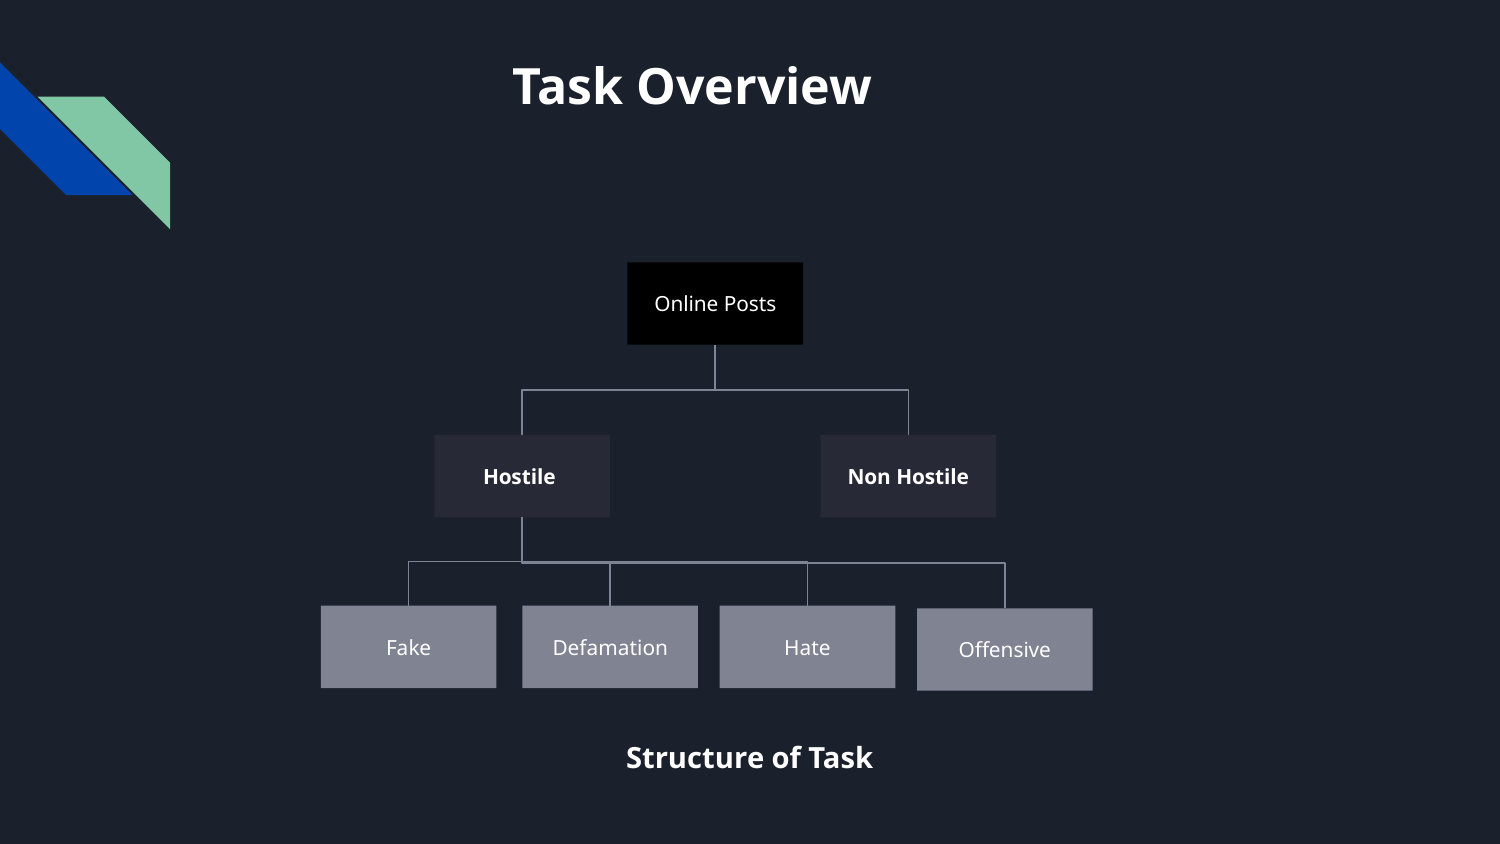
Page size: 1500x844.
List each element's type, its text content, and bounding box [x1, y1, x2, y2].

text_box Structure of Task [446, 724, 712, 790]
text_box Online Posts [627, 262, 804, 345]
text_box Offensive [917, 608, 1093, 691]
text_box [766, 293, 858, 487]
text_box Non Hostile [820, 434, 997, 518]
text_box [573, 293, 664, 487]
text_box Hostile [434, 434, 610, 518]
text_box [420, 504, 510, 619]
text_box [620, 418, 710, 705]
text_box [717, 321, 810, 805]
text_box Defamation [522, 610, 615, 689]
text_box Hate [815, 605, 896, 689]
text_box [521, 517, 611, 606]
title Task Overview [171, 39, 1446, 216]
text_box Structure of Task [815, 724, 1026, 790]
text_box Fake [320, 605, 497, 689]
